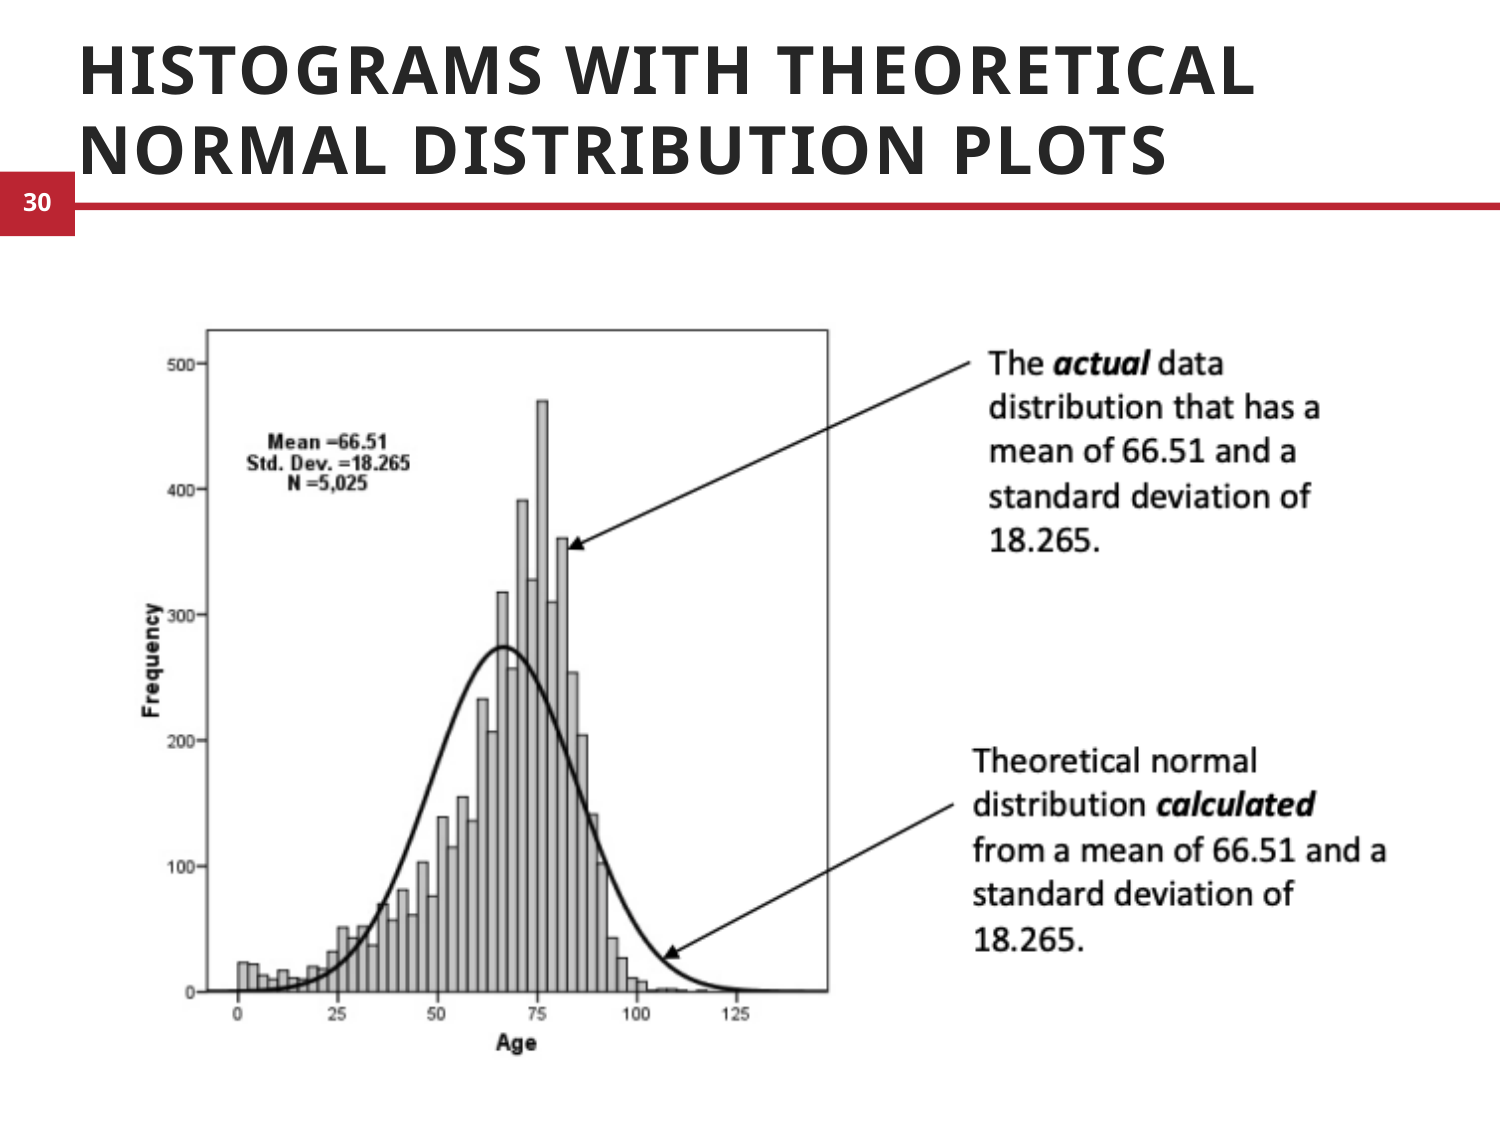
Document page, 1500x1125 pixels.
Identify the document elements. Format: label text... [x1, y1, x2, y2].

picture [103, 274, 1426, 1064]
title Histograms with Theoretical Normal Distribution Plots [75, 0, 1425, 188]
